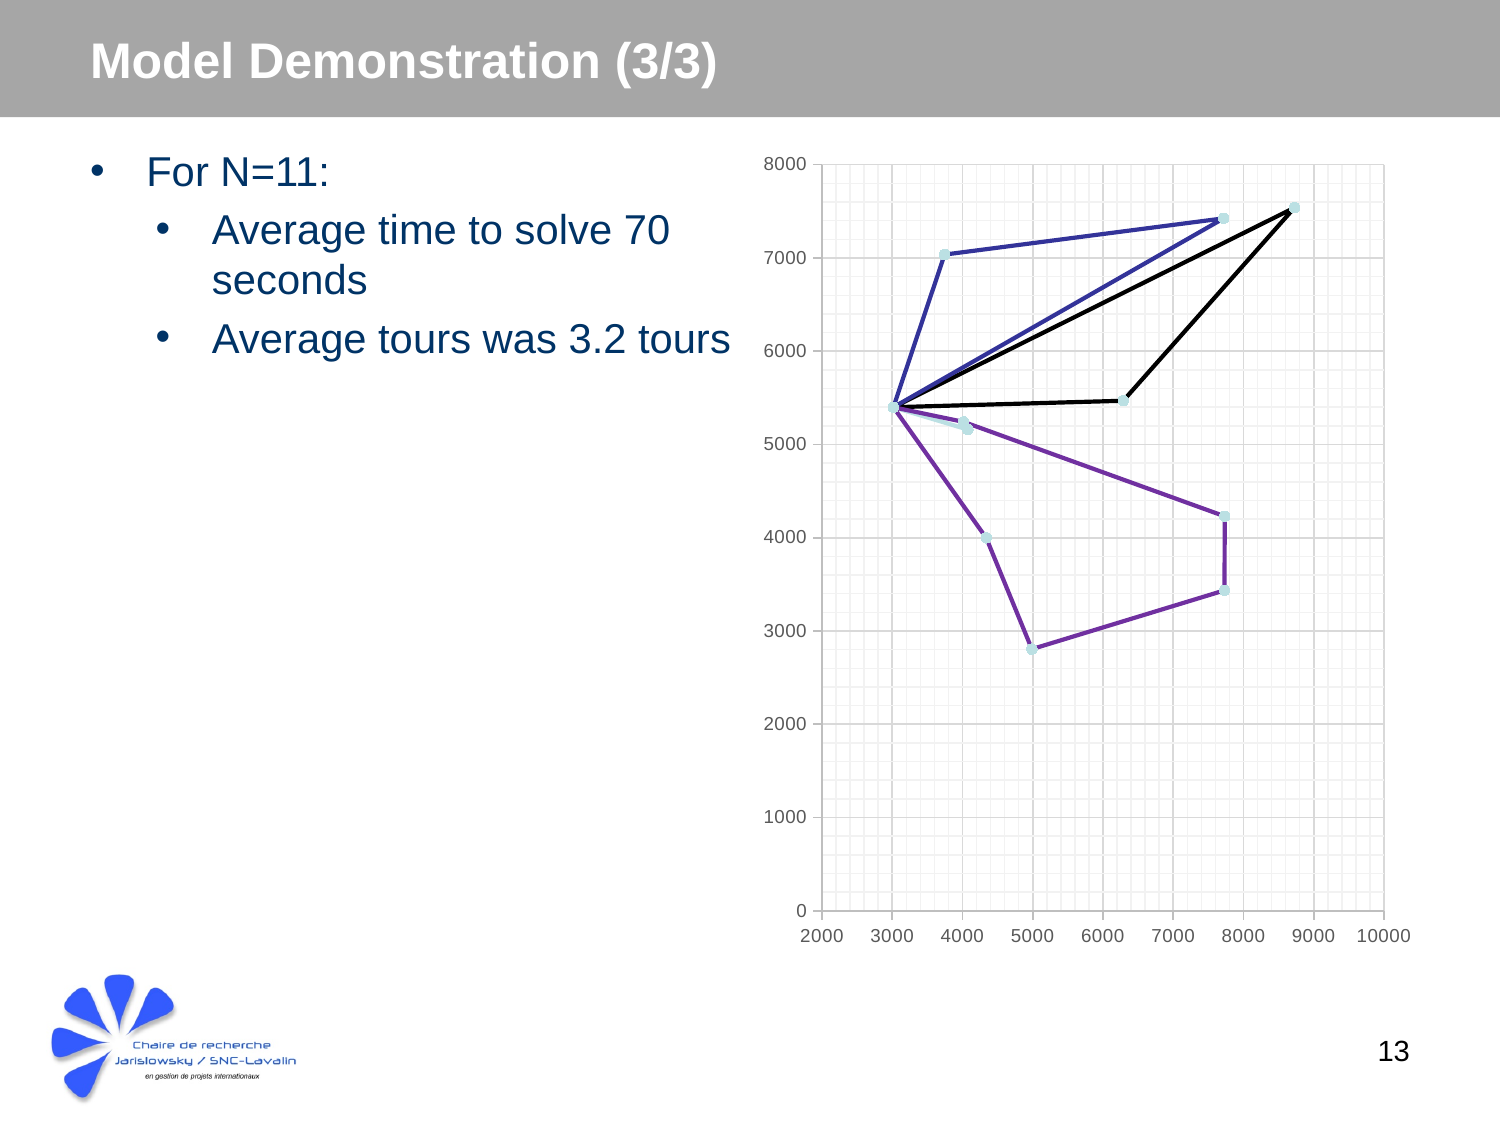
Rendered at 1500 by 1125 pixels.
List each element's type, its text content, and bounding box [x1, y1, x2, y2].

slide_number 13 [1074, 1024, 1426, 1103]
title Model Demonstration (3/3) [75, 11, 1425, 106]
picture [46, 958, 305, 1114]
list For N=11: Average time to solve 70 seconds Average tours was 3.2 tours [74, 136, 739, 965]
chart [749, 136, 1426, 965]
